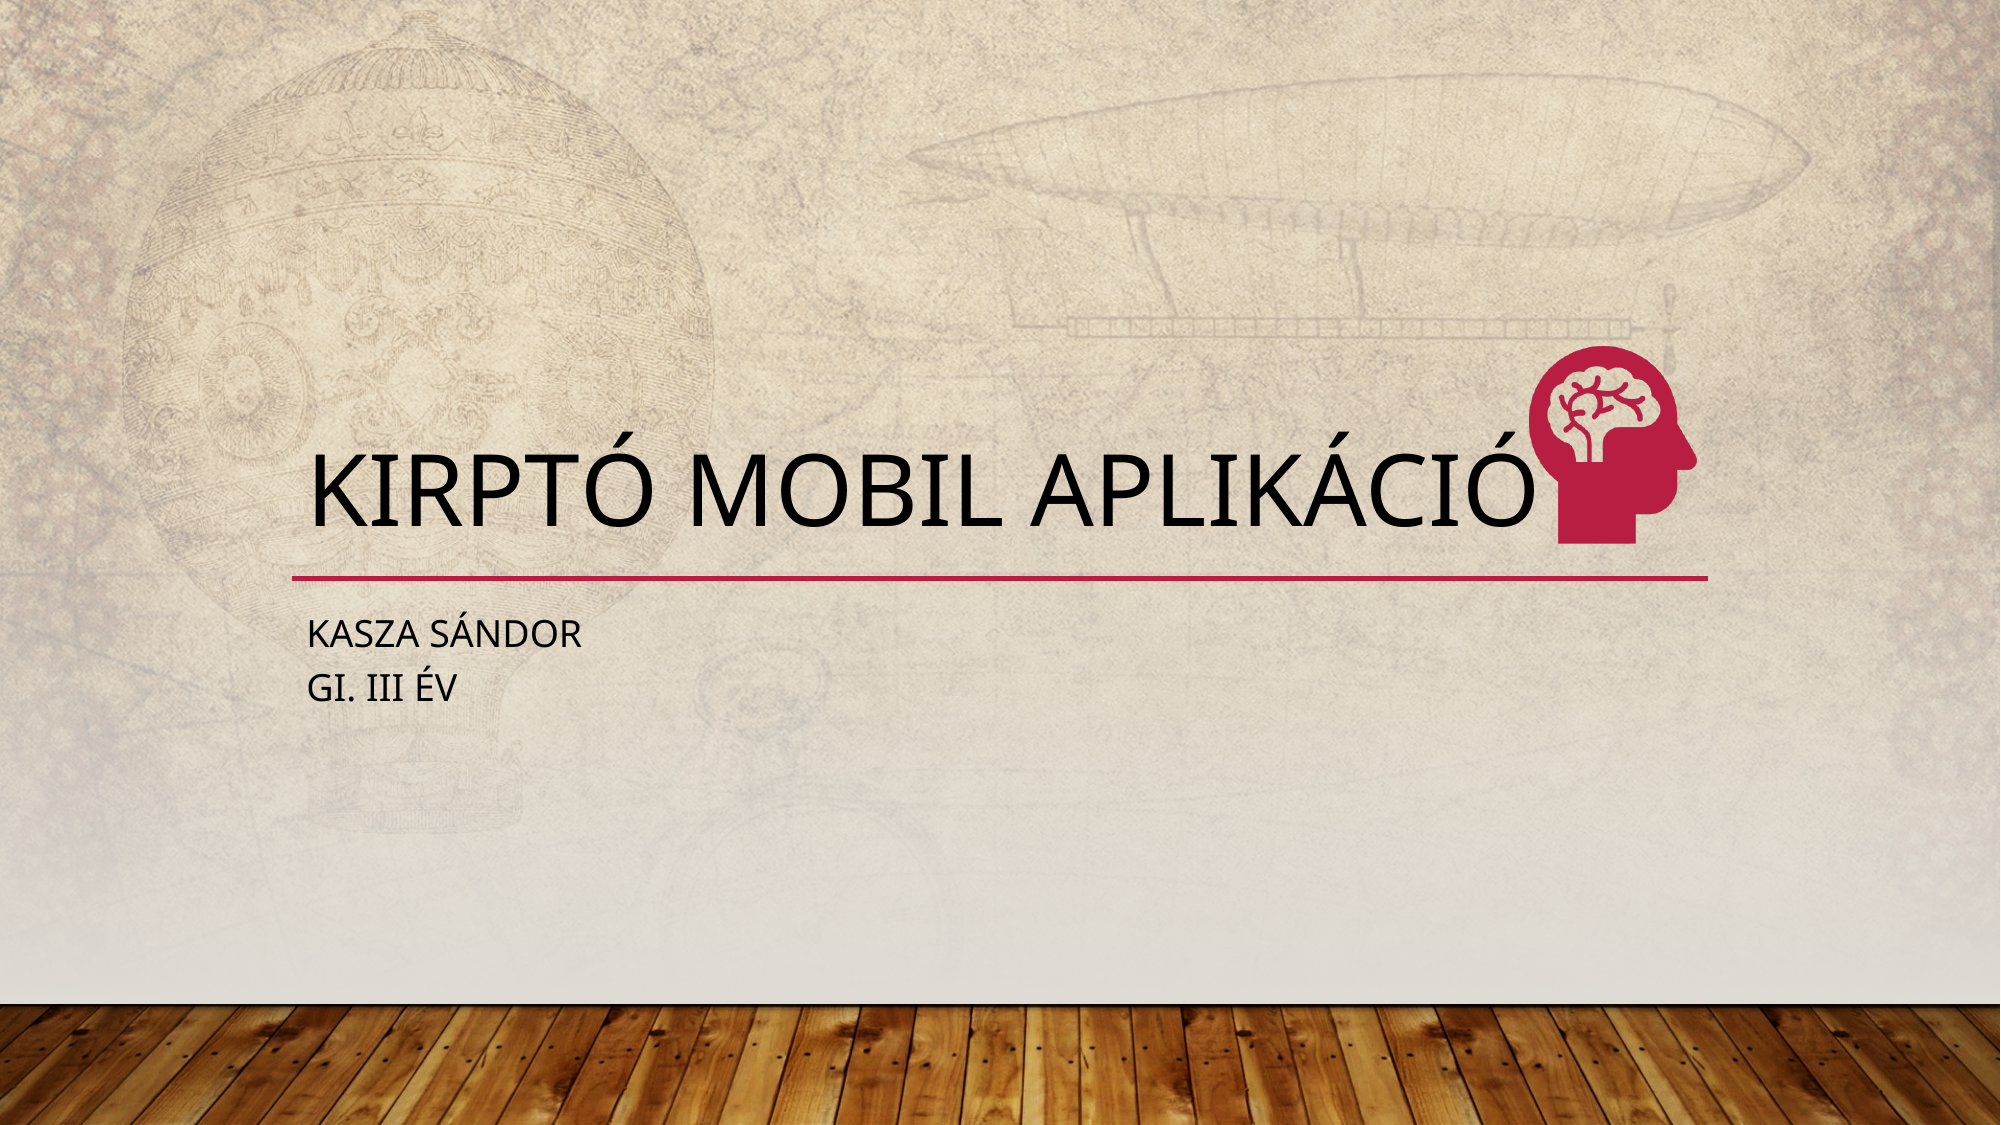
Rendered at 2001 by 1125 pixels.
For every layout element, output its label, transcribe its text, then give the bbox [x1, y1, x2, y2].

picture [1493, 325, 1731, 563]
title KIRPTÓ mobil aplikáció [291, 131, 1709, 549]
picture [0, 1004, 2000, 1125]
subtitle Kasza SÁNDOR gi. III év [291, 586, 1709, 747]
